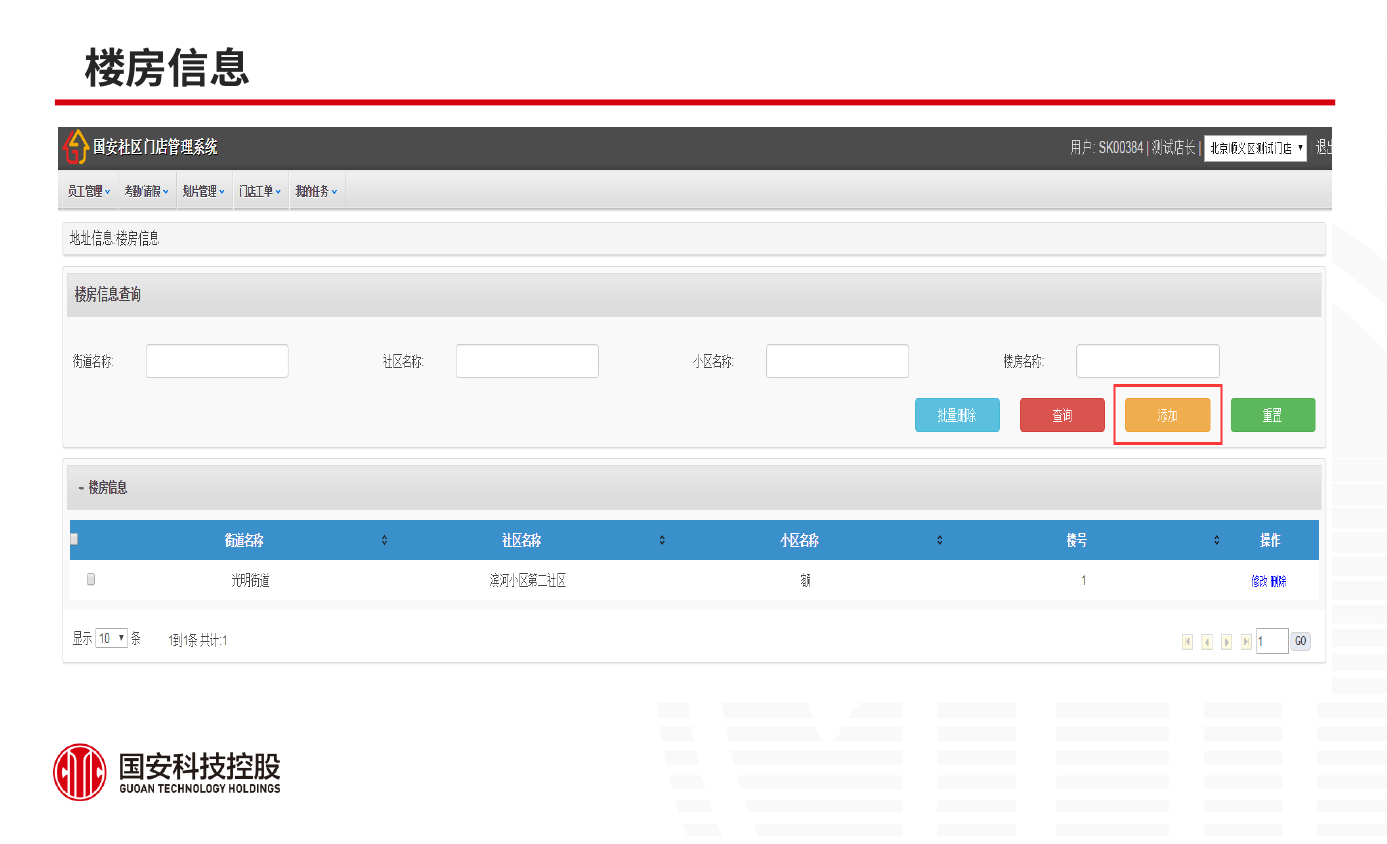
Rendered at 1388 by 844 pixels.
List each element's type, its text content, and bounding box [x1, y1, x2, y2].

title 楼房信息 [69, 32, 1319, 101]
picture [0, 0, 1388, 844]
